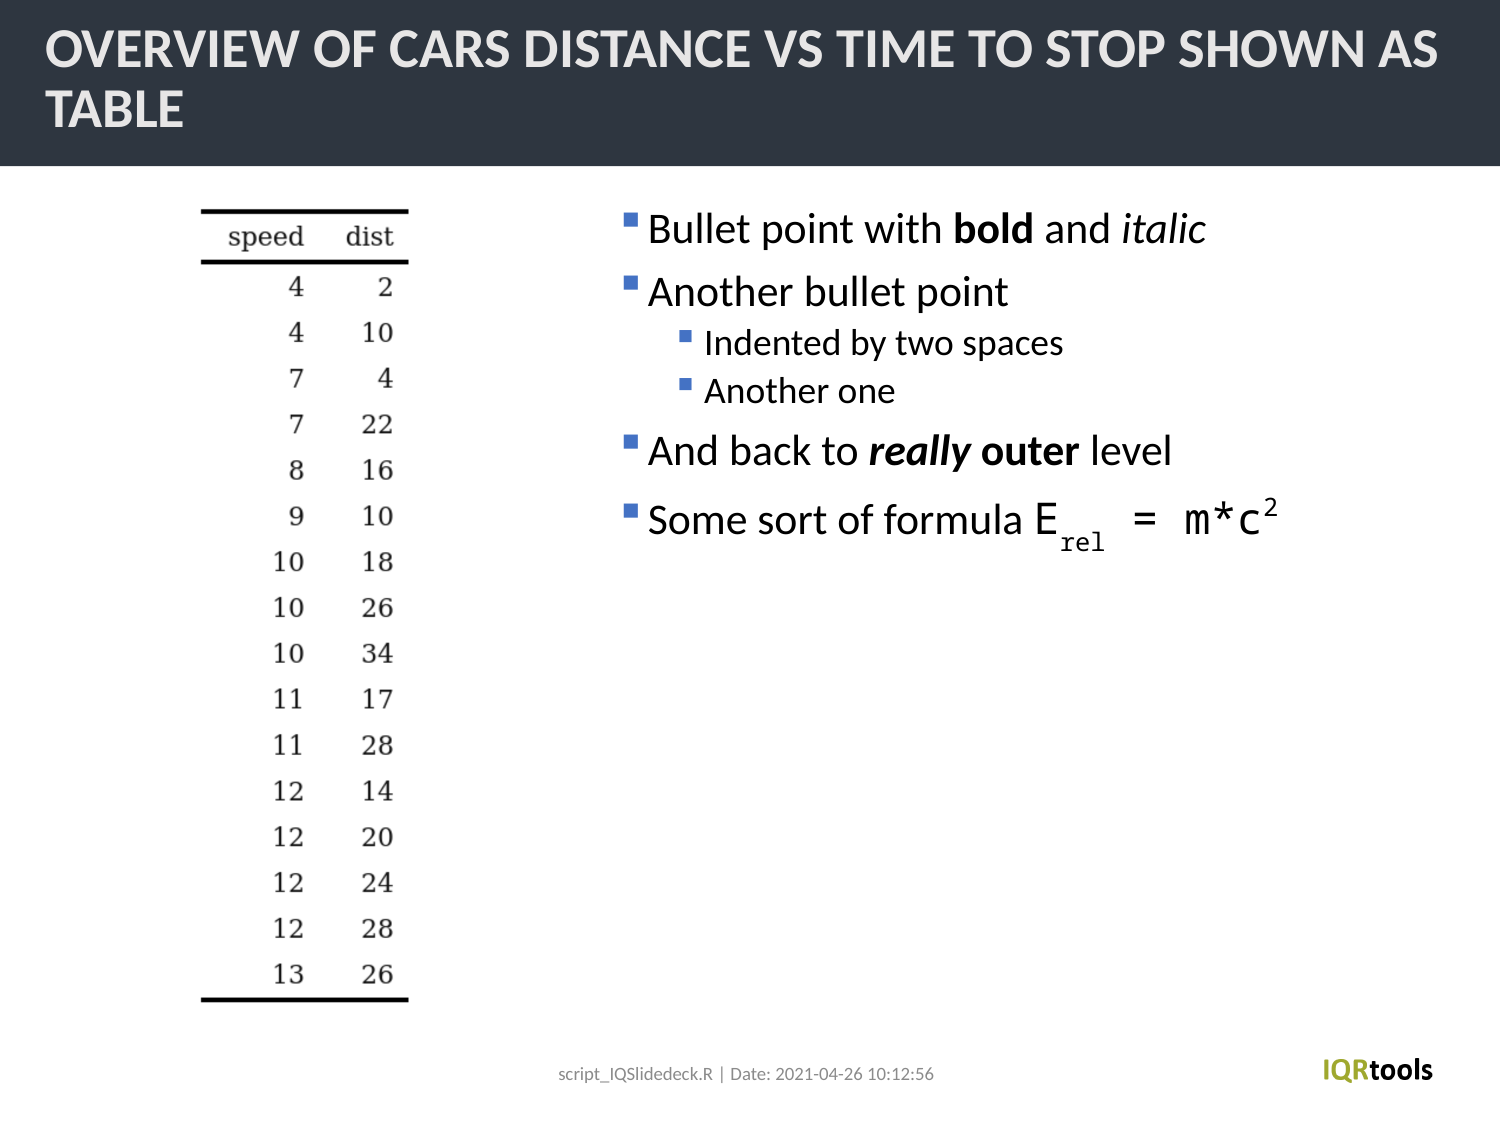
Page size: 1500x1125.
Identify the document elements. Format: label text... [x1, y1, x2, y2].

list Bullet point with bold and italic Another bullet point Indented by two spaces Another one And back to really outer level Some sort of formula Erel = m*c2 [604, 197, 1464, 1014]
title Overview of cars distance vs time to stop shown as table [0, 0, 1500, 167]
footer script_IQSlidedeck.R | Date: 2021-04-26 10:12:56 [386, 1042, 1106, 1103]
picture [1306, 1042, 1463, 1103]
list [30, 197, 579, 1014]
